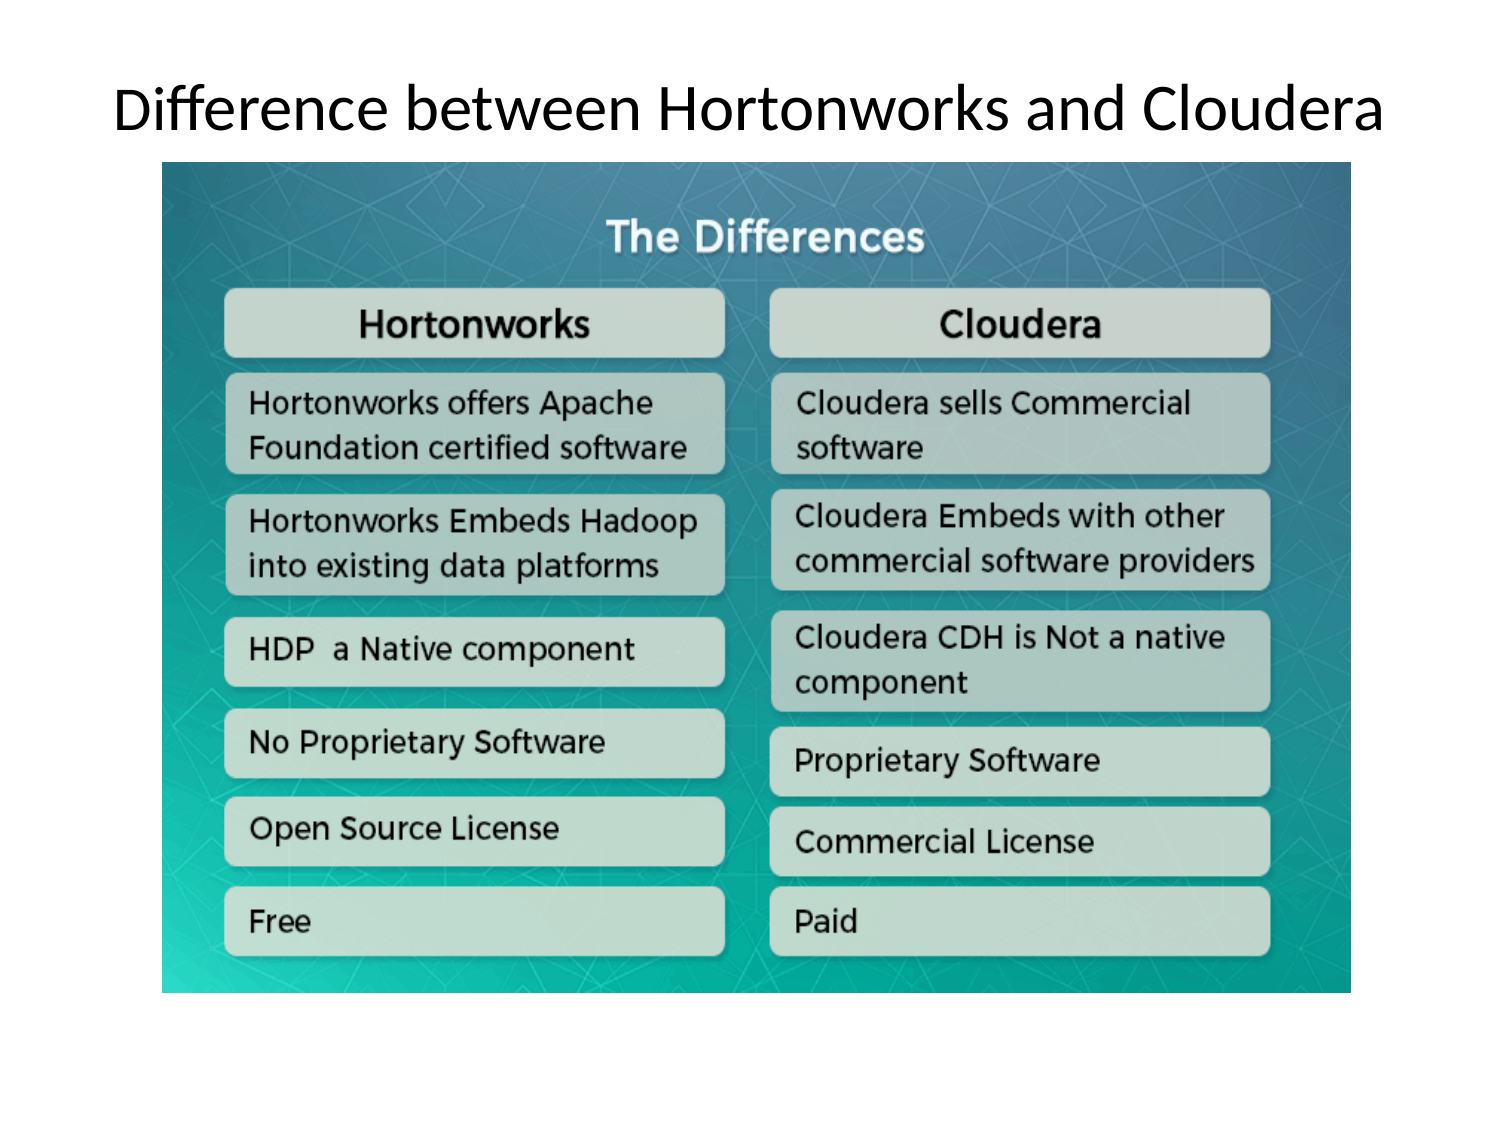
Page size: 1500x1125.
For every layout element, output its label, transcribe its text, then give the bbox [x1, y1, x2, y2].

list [162, 162, 1351, 993]
title Difference between Hortonworks and Cloudera [75, 45, 1425, 163]
